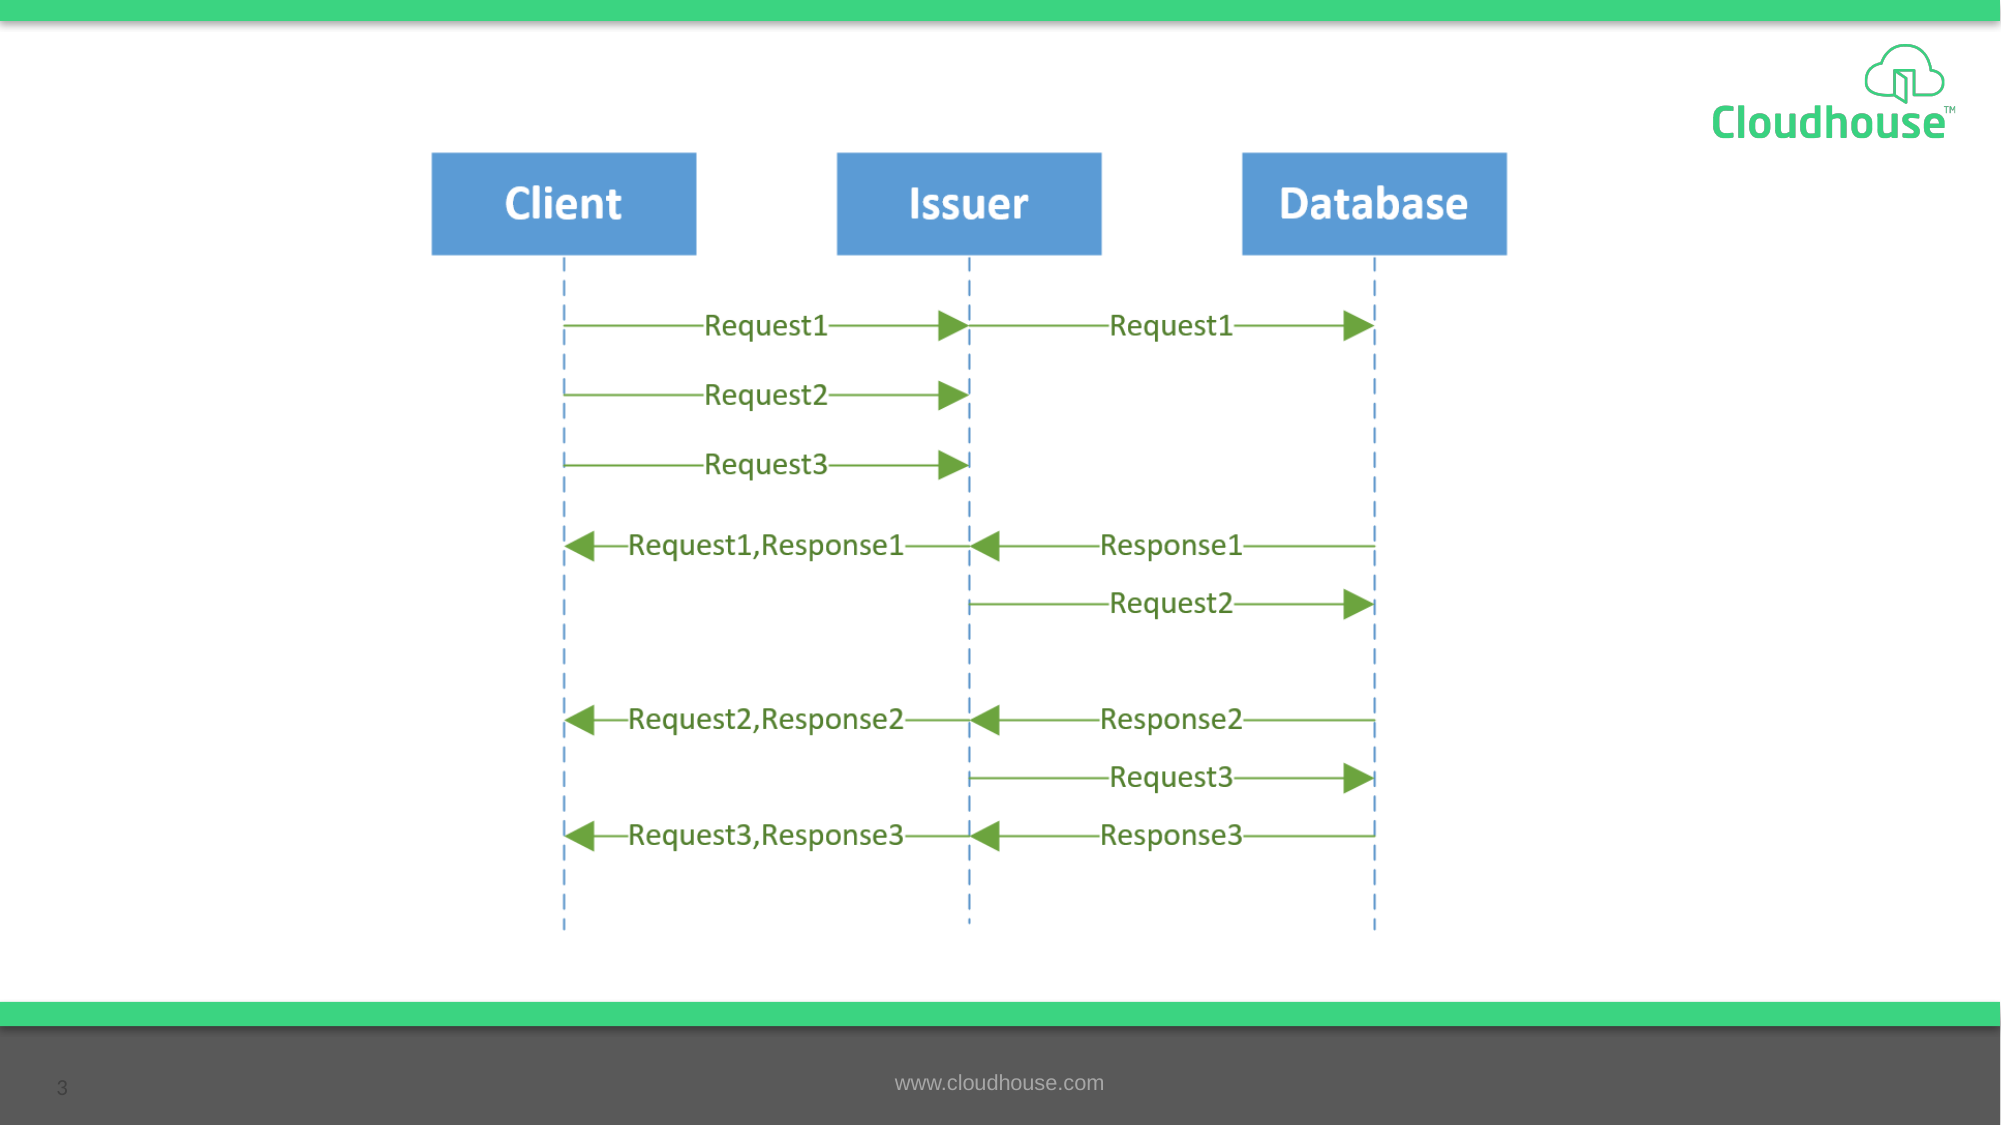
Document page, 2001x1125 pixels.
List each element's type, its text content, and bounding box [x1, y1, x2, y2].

slide_number 3 [41, 1065, 269, 1125]
picture [422, 145, 1522, 962]
picture [1710, 42, 1958, 143]
